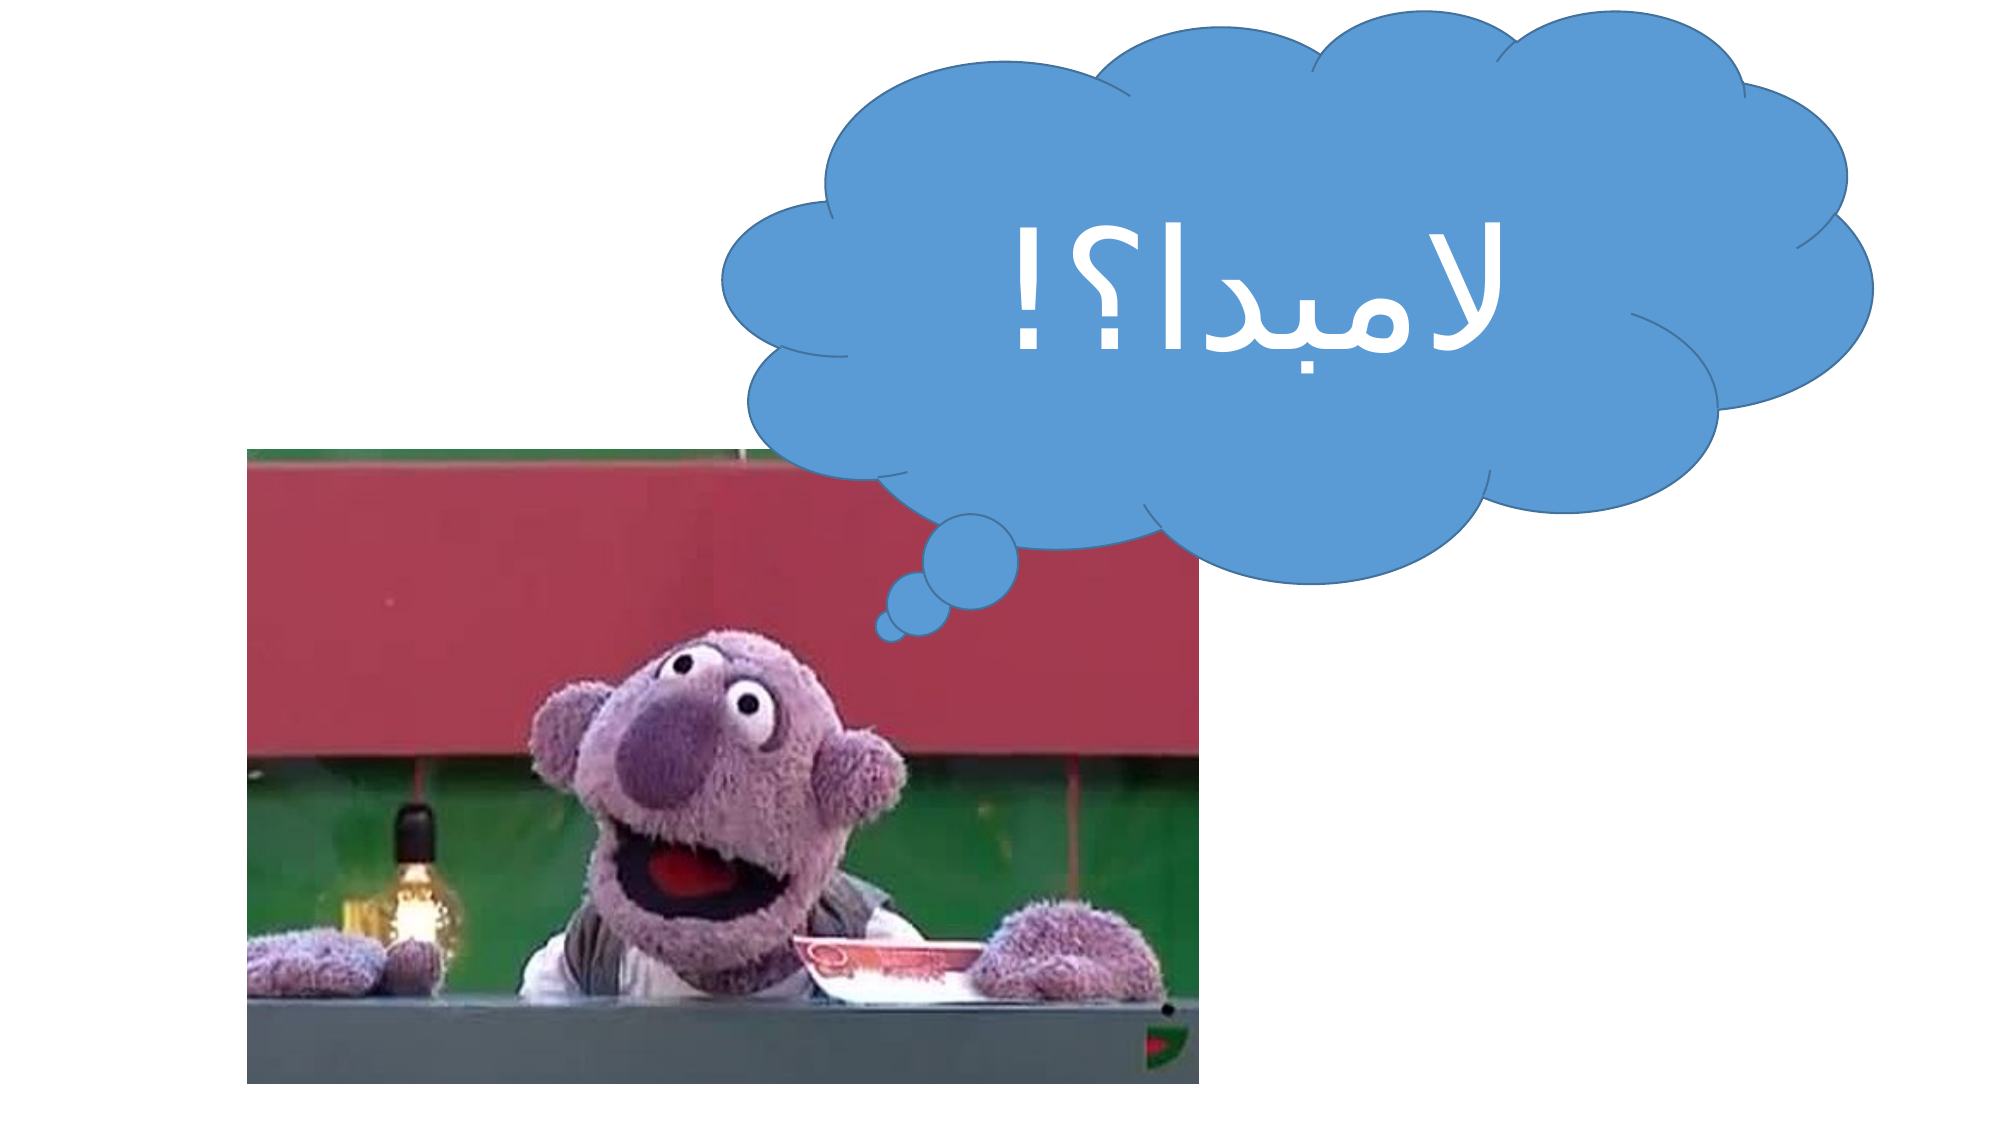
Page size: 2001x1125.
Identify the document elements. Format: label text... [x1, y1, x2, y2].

text_box لامبدا؟! [721, 10, 1875, 586]
picture [247, 449, 1199, 1084]
